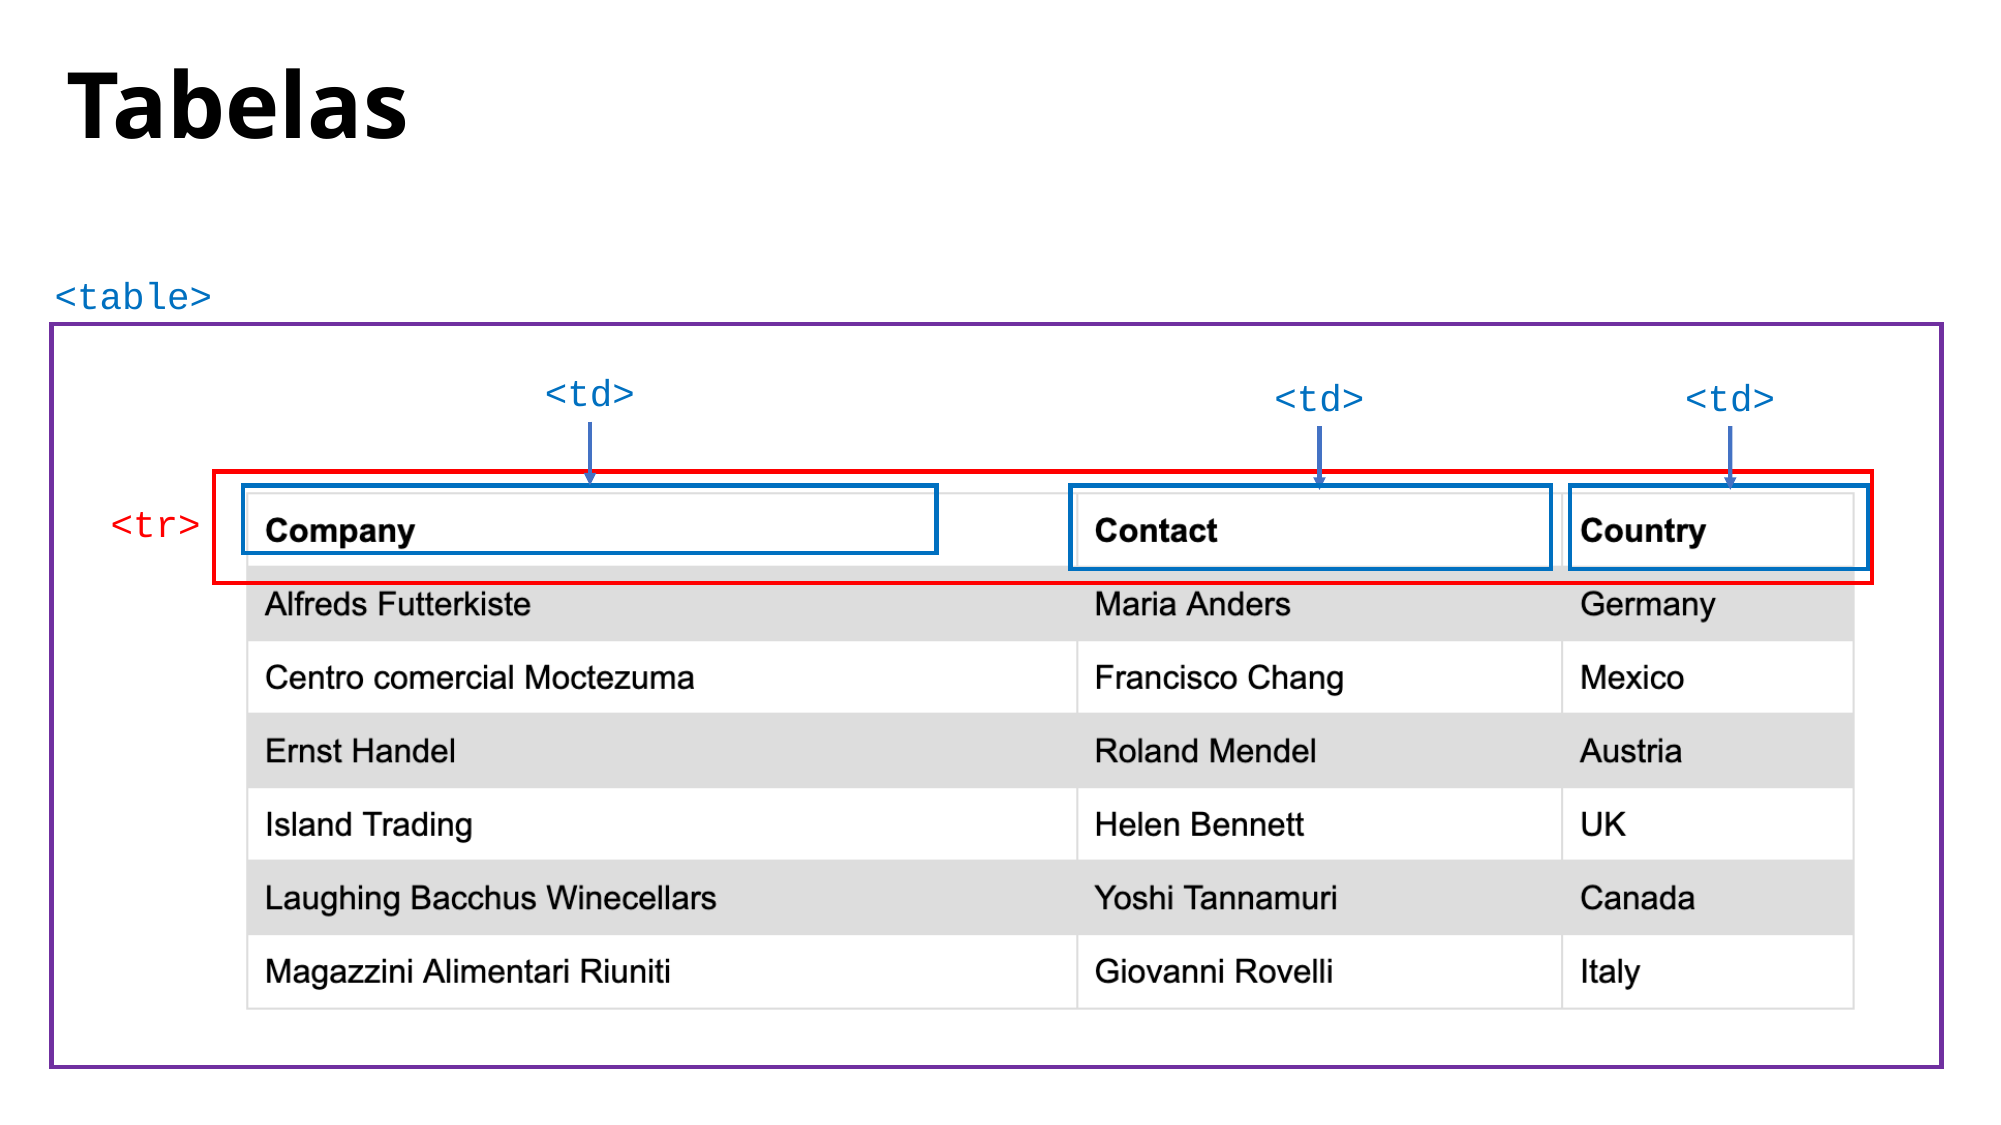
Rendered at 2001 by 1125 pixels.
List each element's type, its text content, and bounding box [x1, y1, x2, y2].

text_box <table> [39, 264, 228, 325]
text_box [50, 323, 1943, 1068]
title Tabelas [51, 0, 1777, 218]
picture [238, 485, 1865, 1019]
